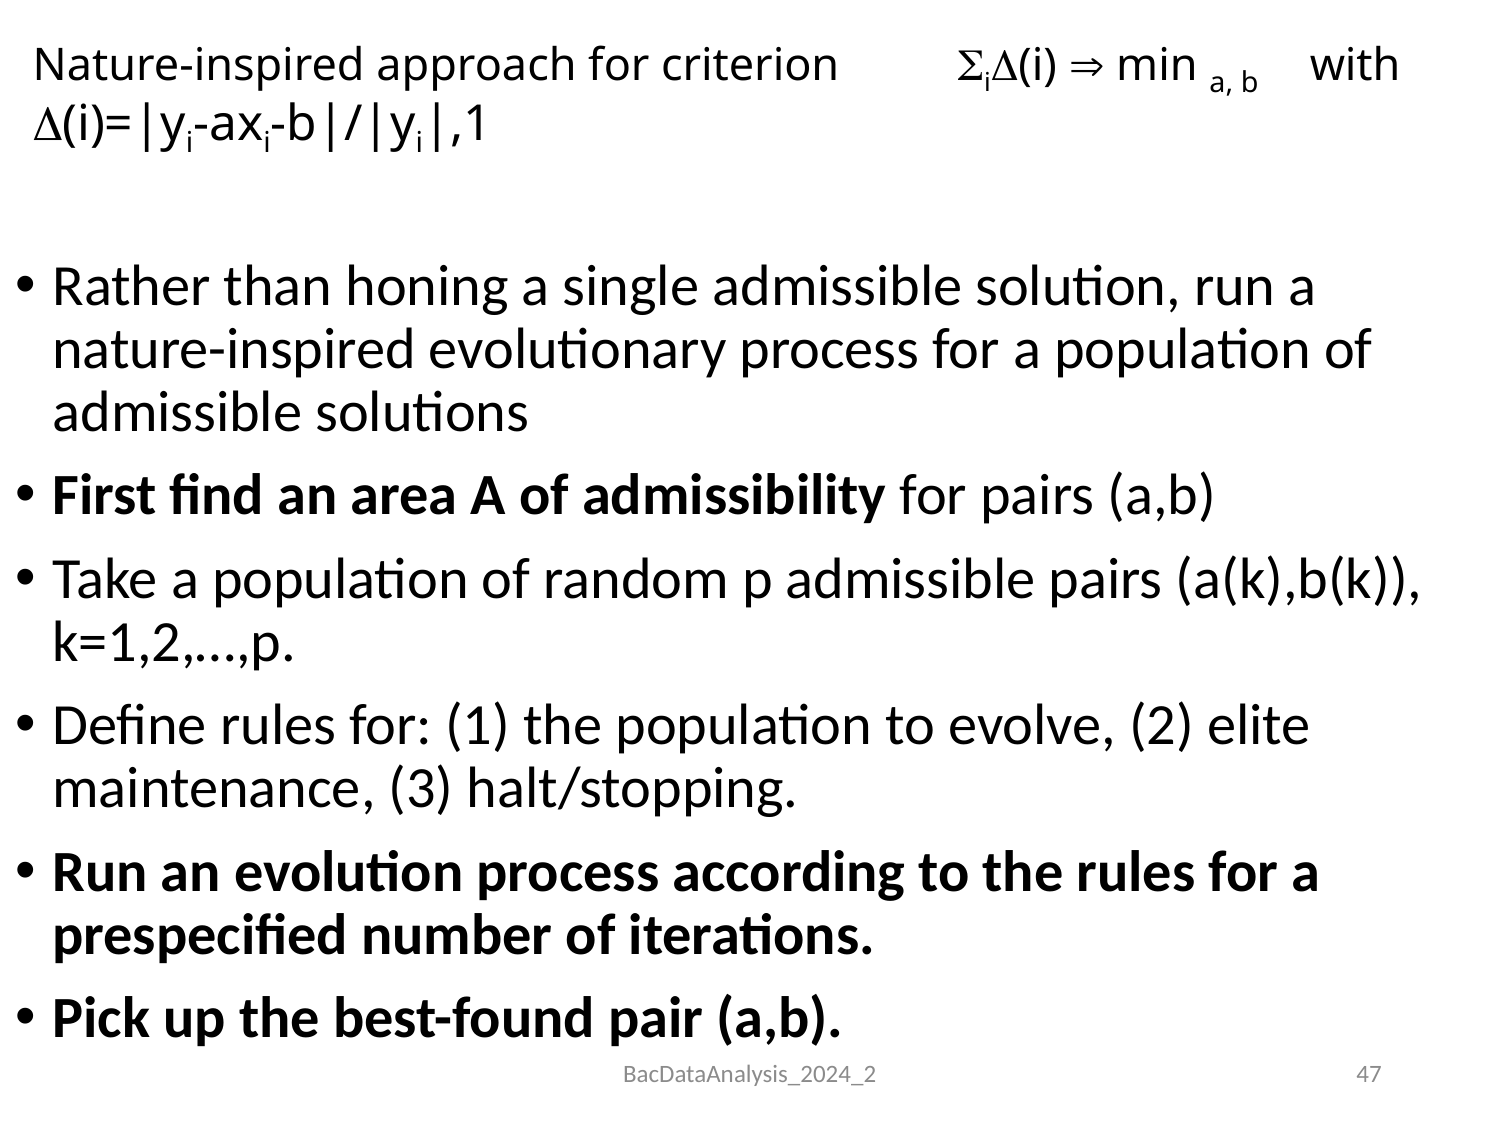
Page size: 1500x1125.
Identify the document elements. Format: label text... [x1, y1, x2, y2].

footer BacDataAnalysis_2024_2 [496, 1042, 1004, 1103]
list Rather than honing a single admissible solution, run a nature-inspired evolutionary process for a population of admissible solutions First find an area A of admissibility for pairs (a,b) Take a population of random p admissible pairs (a(k),b(k)), k=1,2,…,p. Define rules for: (1) the population to evolve, (2) elite maintenance, (3) halt/stopping. Run an evolution process according to the rules for a prespecified number of iterations. Pick up the best-found pair (a,b). [0, 247, 1500, 1059]
slide_number 47 [1059, 1042, 1397, 1103]
title Nature-inspired approach for criterion i(i)  min a, b with (i)=|yi-axi-b|/|yi|,1 [17, 23, 1500, 220]
